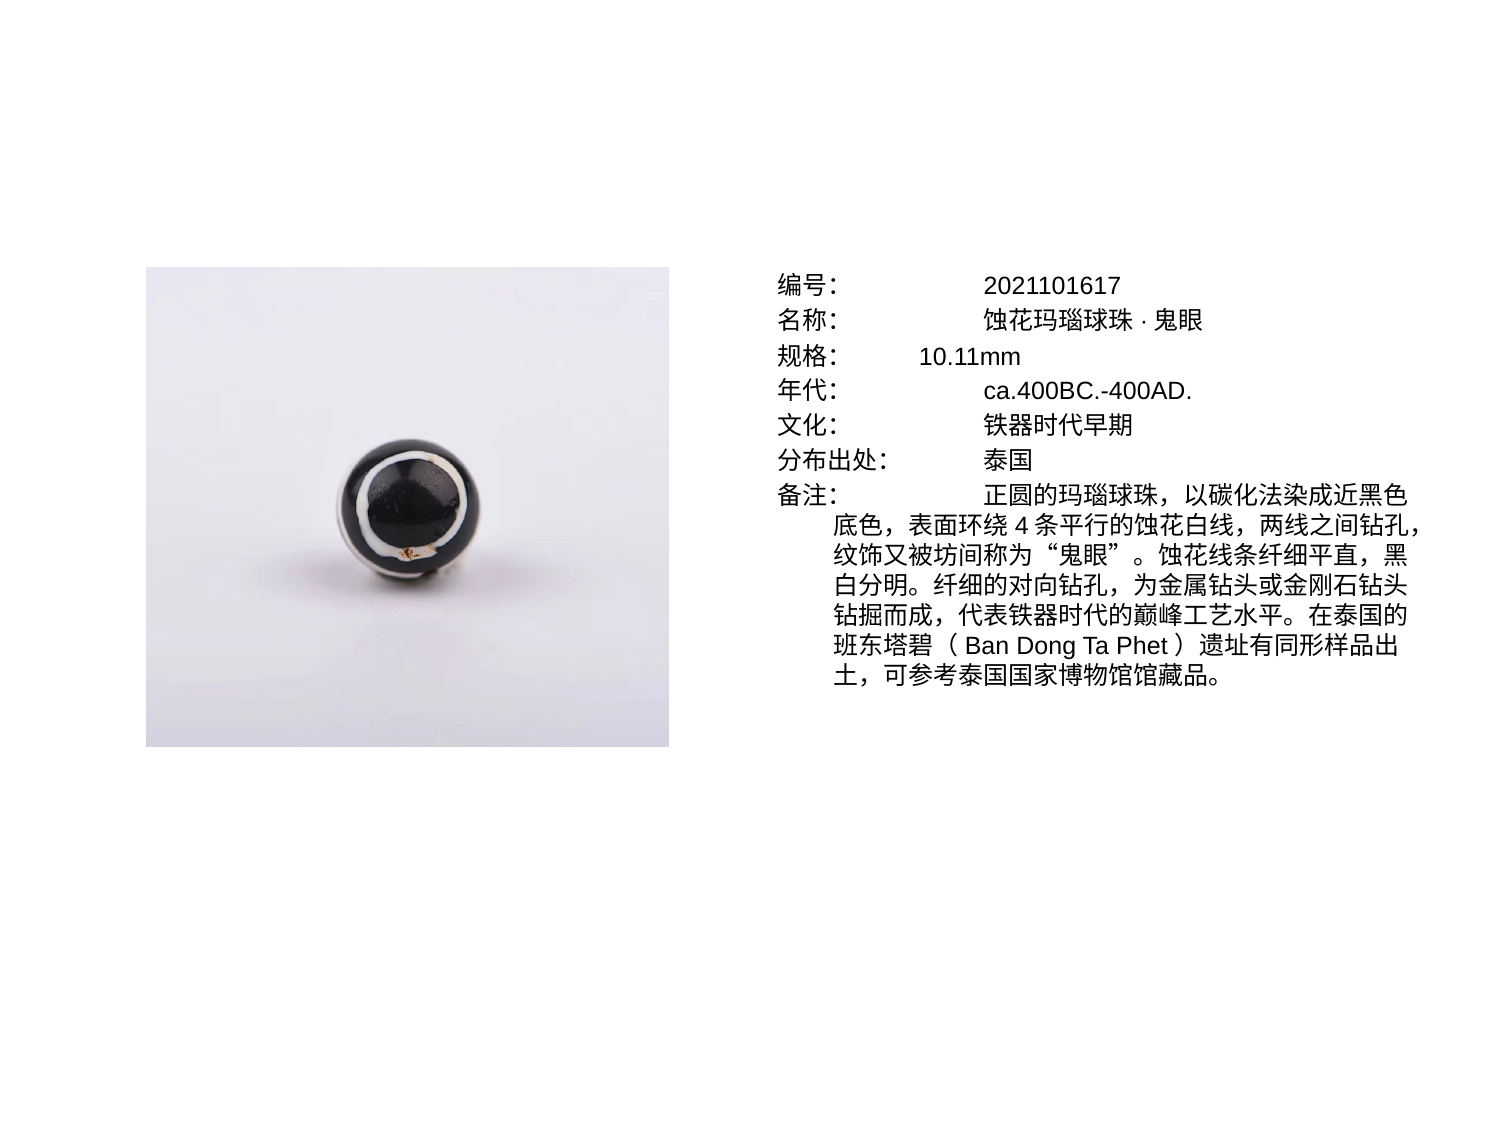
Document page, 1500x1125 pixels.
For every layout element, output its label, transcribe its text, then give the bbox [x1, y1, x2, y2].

list 编号： 2021101617 名称： 蚀花玛瑙球珠·鬼眼 规格： 10.11mm 年代： ca.400BC.-400AD. 文化： 铁器时代早期 分布出处： 泰国 备注： 正圆的玛瑙球珠，以碳化法染成近黑色底色，表面环绕4条平行的蚀花白线，两线之间钻孔，纹饰又被坊间称为“鬼眼”。蚀花线条纤细平直，黑白分明。纤细的对向钻孔，为金属钻头或金刚石钻头钻掘而成，代表铁器时代的巅峰工艺水平。在泰国的班东塔碧（Ban Dong Ta Phet）遗址有同形样品出土，可参考泰国国家博物馆馆藏品。 [762, 262, 1425, 1005]
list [146, 267, 669, 748]
